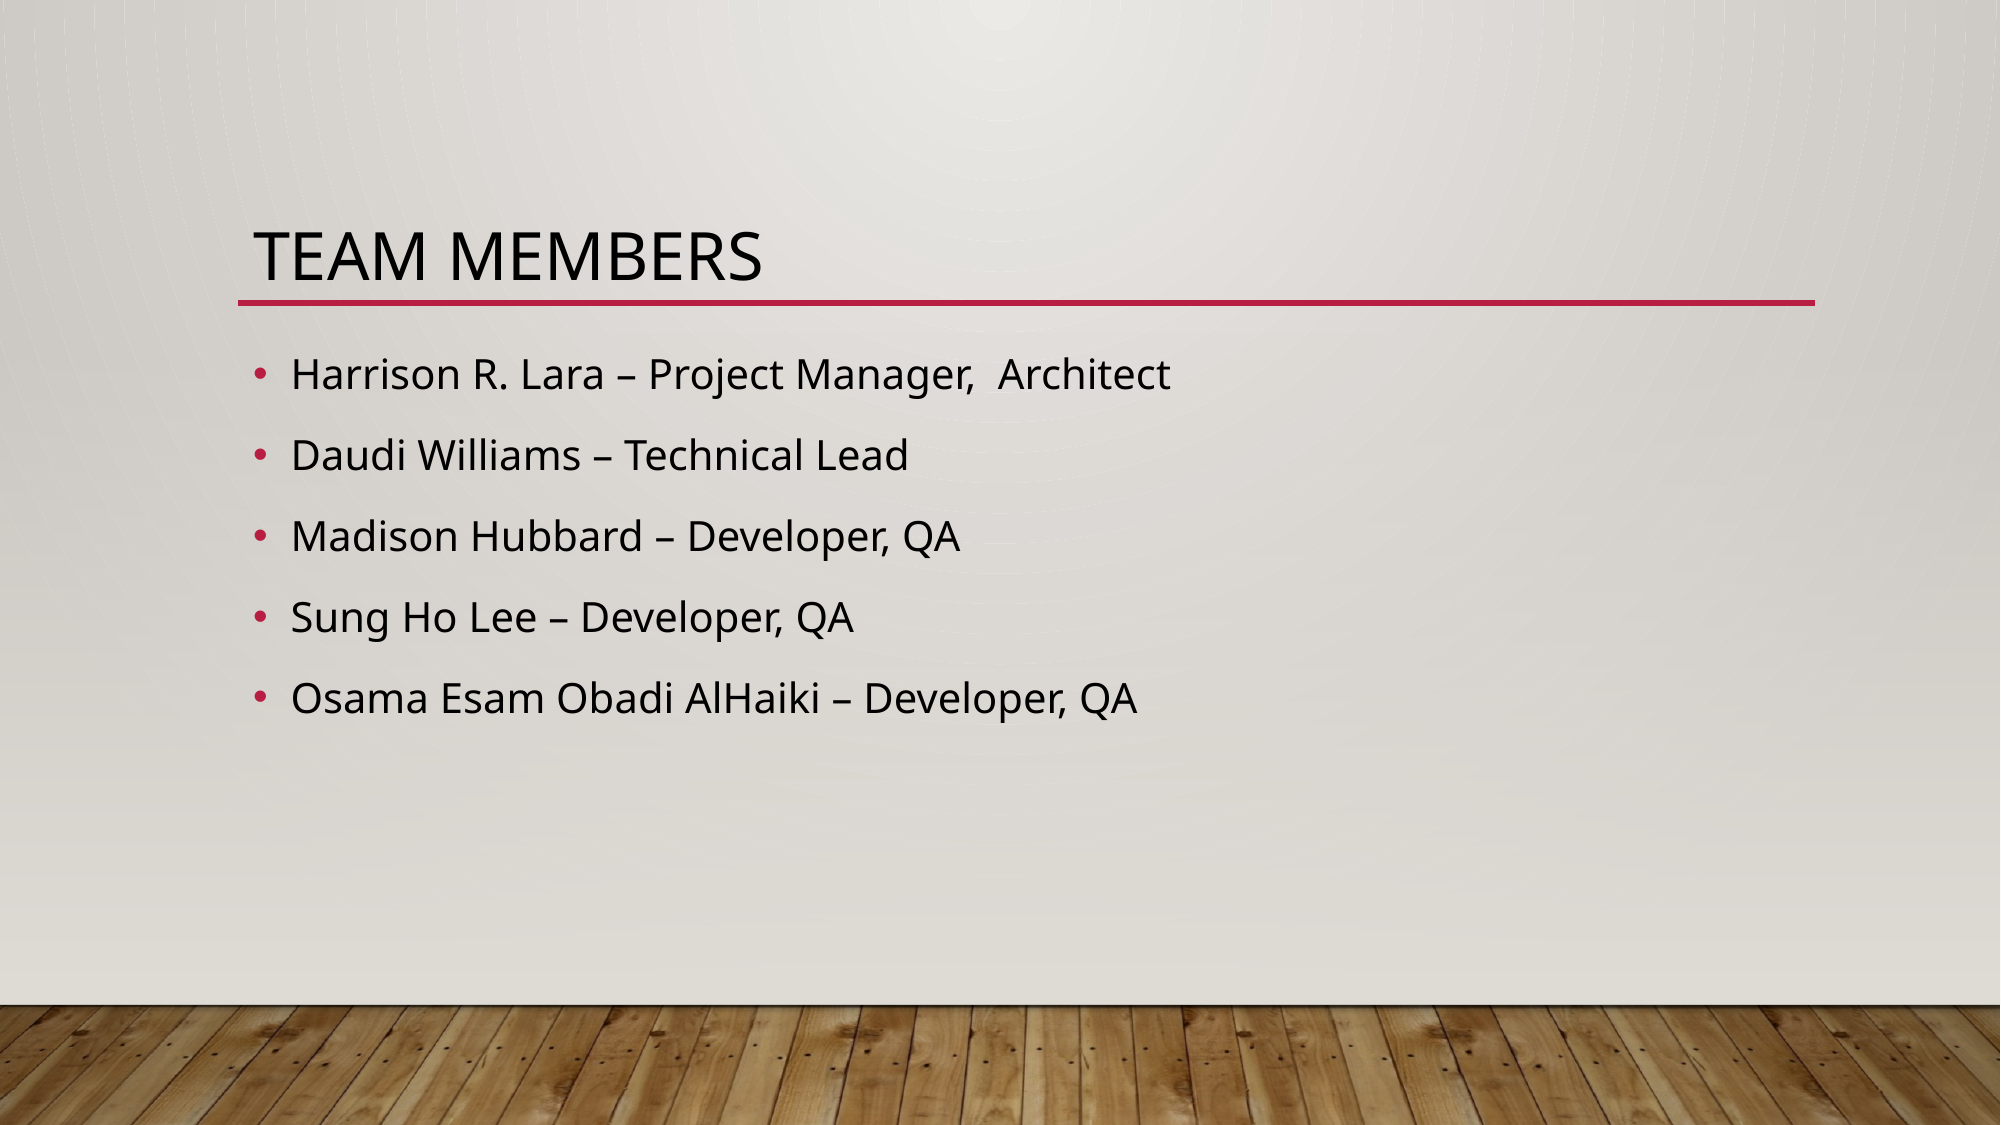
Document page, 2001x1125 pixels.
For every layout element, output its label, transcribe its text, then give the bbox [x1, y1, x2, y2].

picture [0, 1005, 2000, 1125]
title Team Members [238, 215, 1814, 305]
list Harrison R. Lara – Project Manager, Architect Daudi Williams – Technical Lead Madison Hubbard – Developer, QA Sung Ho Lee – Developer, QA Osama Esam Obadi AlHaiki – Developer, QA [238, 330, 1814, 897]
